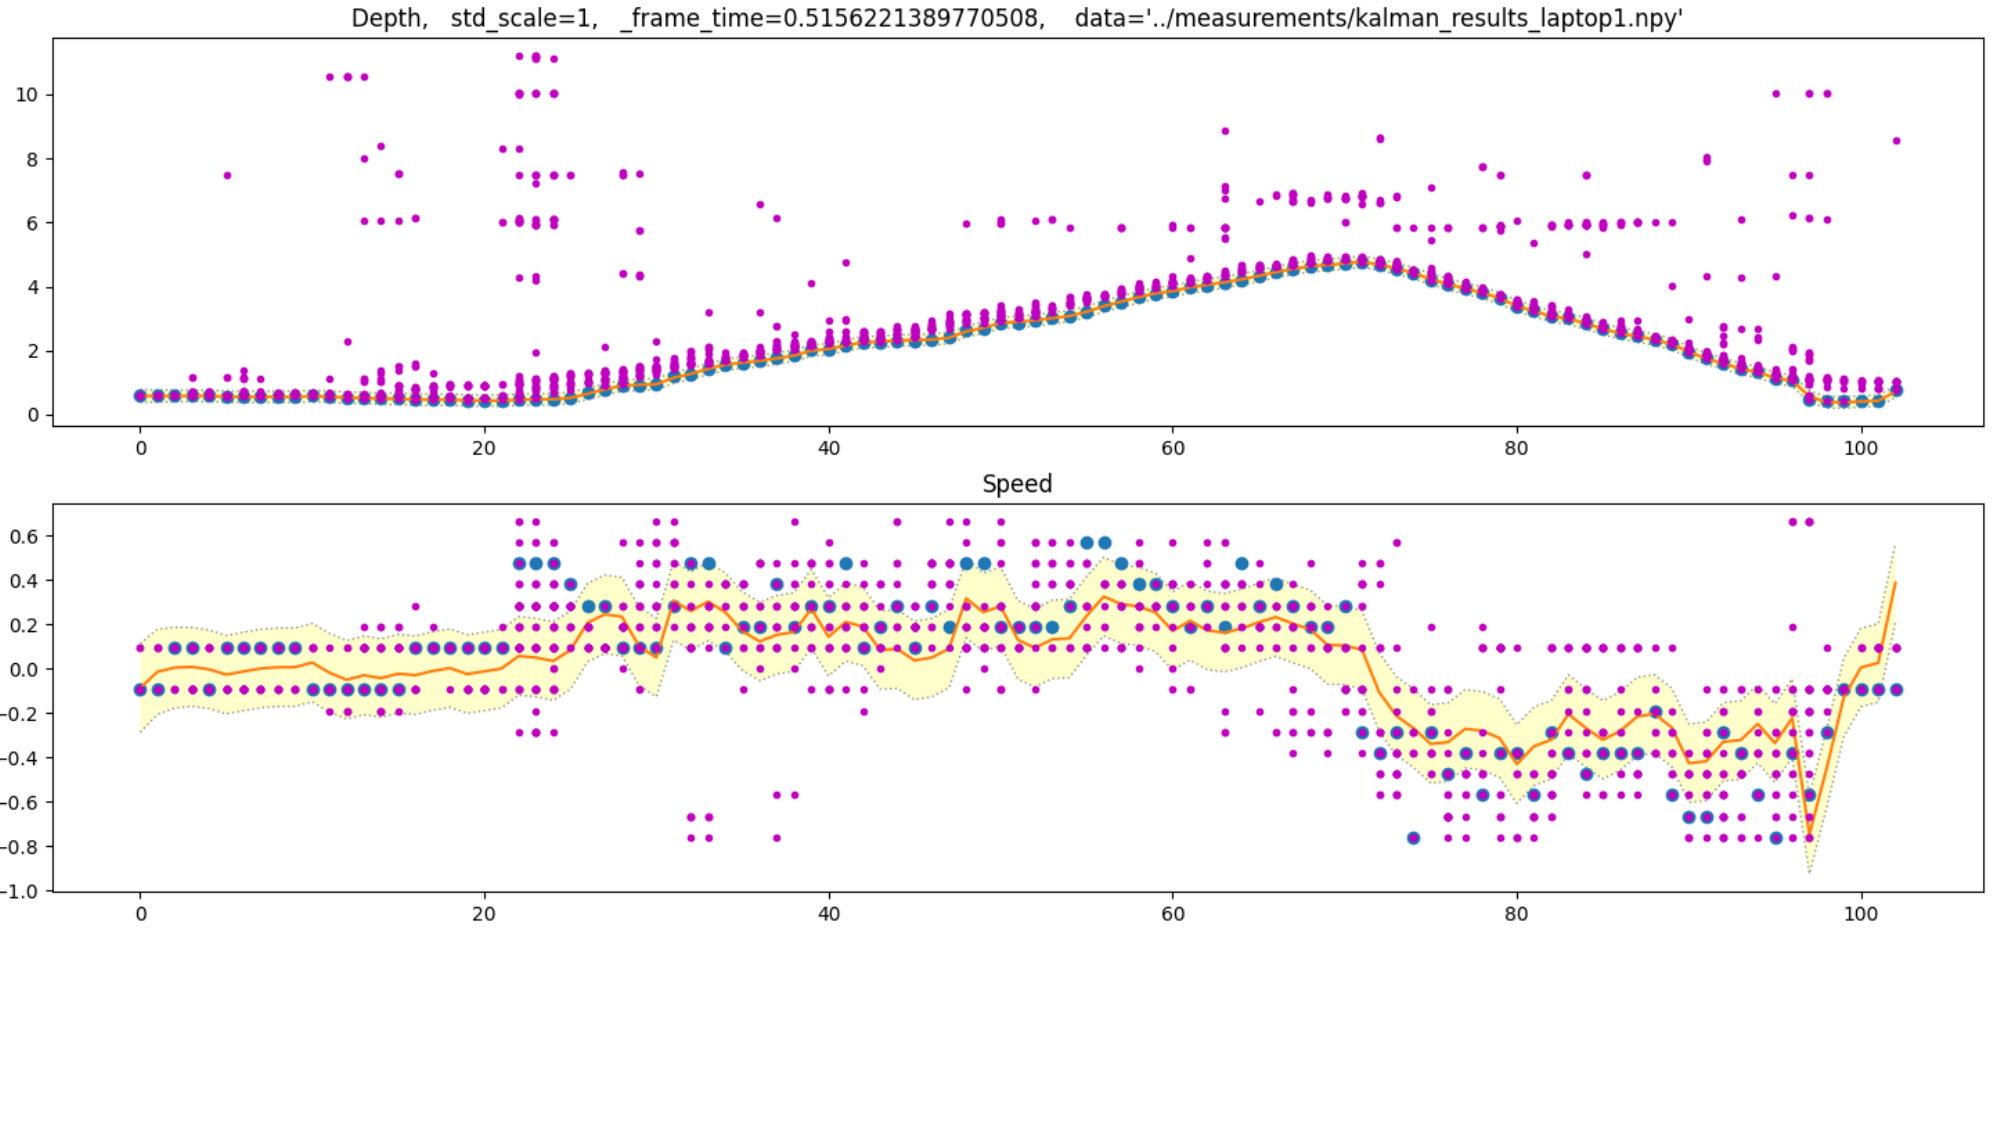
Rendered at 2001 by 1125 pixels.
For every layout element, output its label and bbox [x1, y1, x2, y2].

picture [0, 0, 2000, 943]
